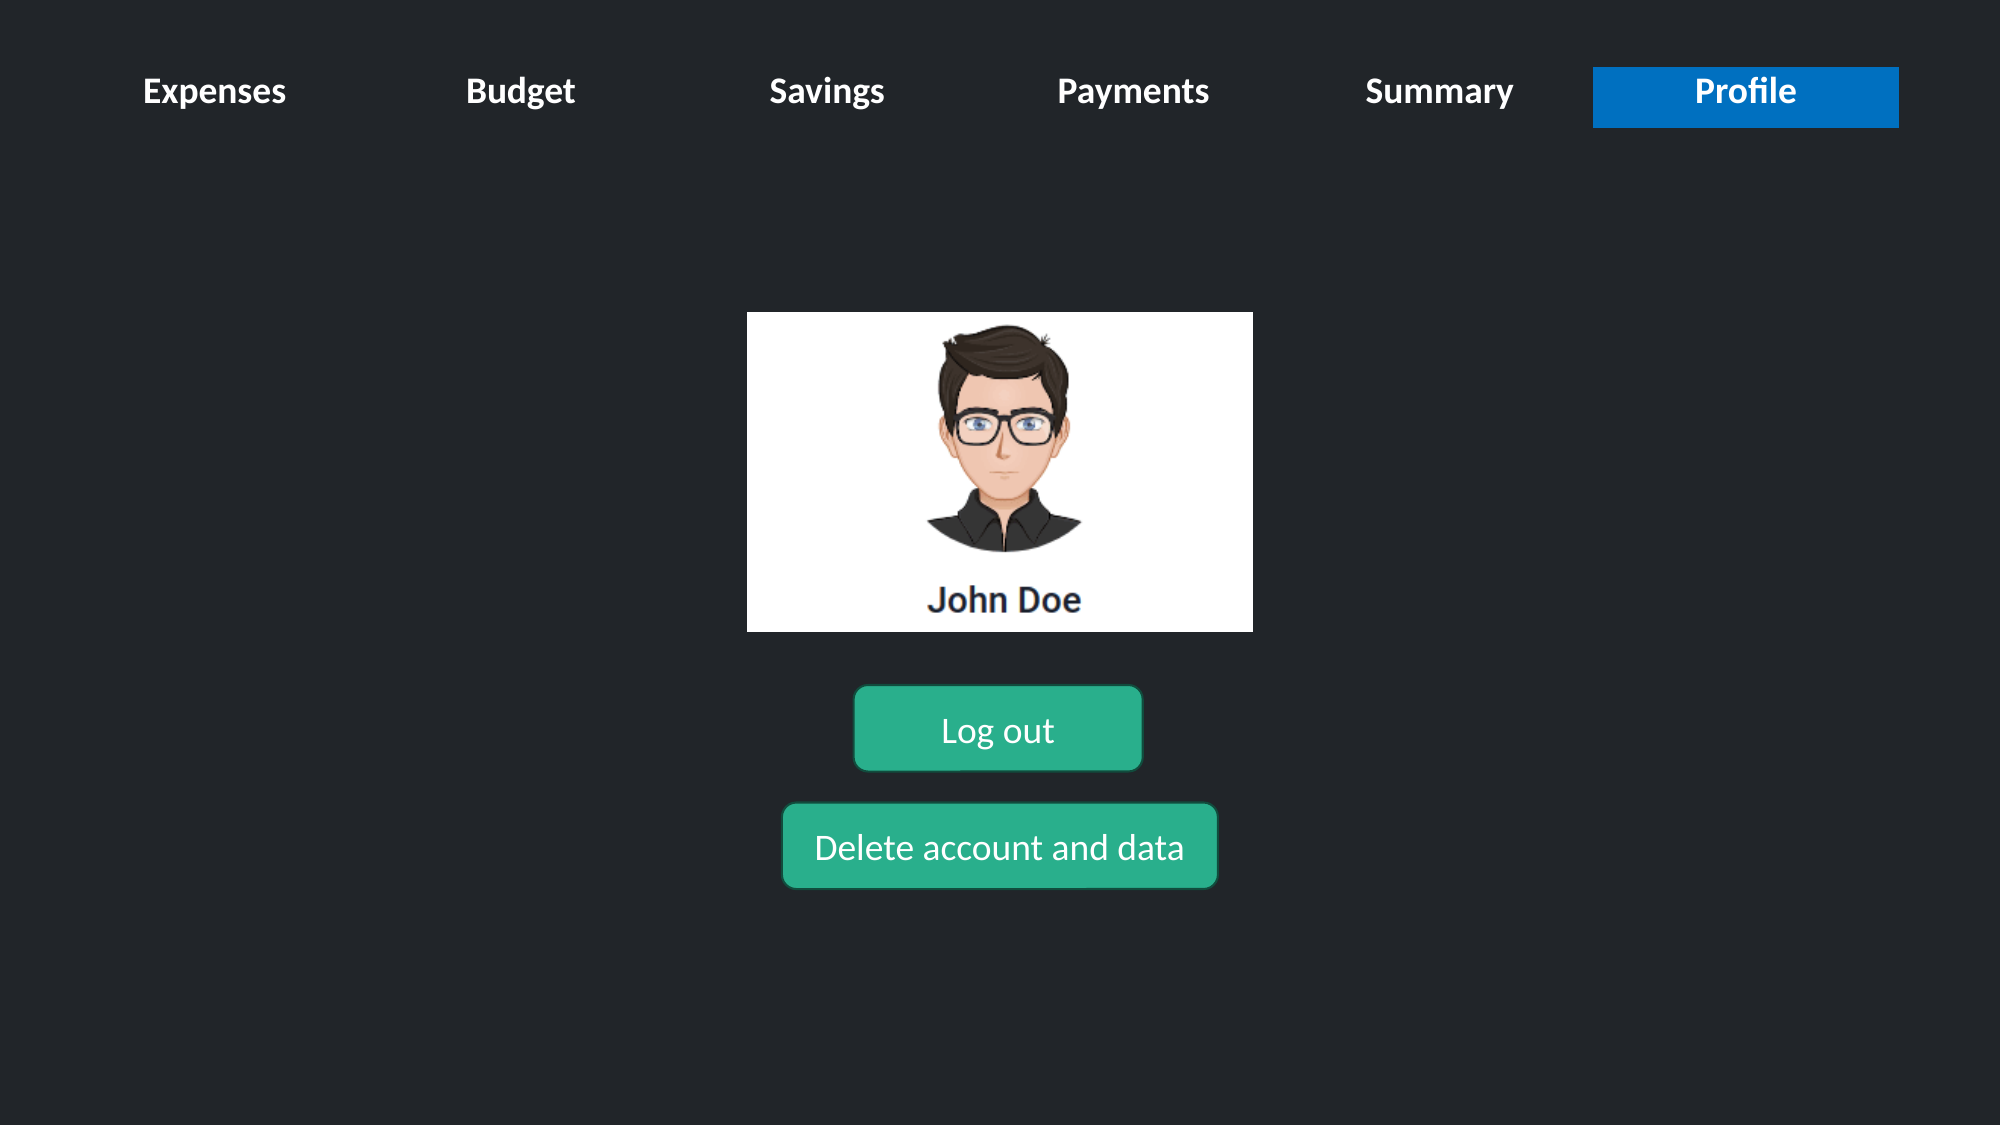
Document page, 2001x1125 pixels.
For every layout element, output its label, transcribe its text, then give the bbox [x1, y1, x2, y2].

table_header Savings [674, 67, 980, 128]
table_header Summary [1287, 67, 1593, 128]
table_header Profile [1593, 67, 1899, 128]
table_header Payments [980, 67, 1287, 128]
table_header Budget [368, 67, 674, 128]
text_box Delete account and data [780, 801, 1219, 891]
text_box Log out [852, 683, 1144, 773]
table_header Expenses [62, 67, 368, 128]
picture [747, 312, 1253, 632]
